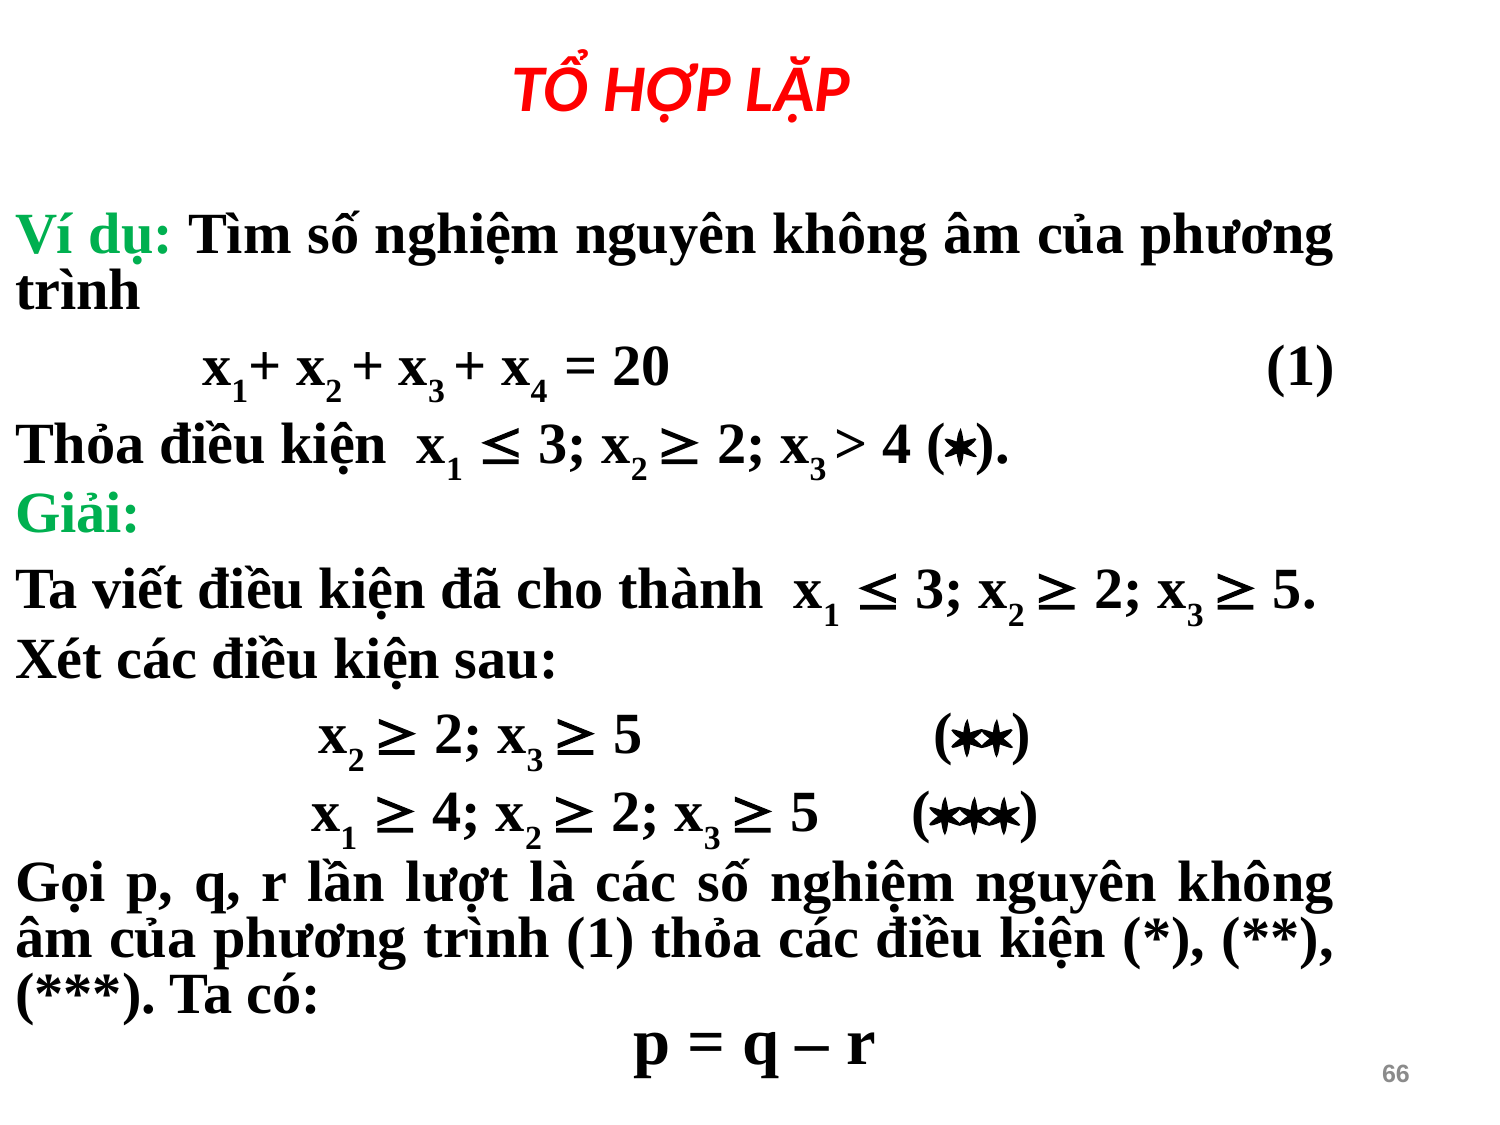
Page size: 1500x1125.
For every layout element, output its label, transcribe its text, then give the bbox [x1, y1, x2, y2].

text_box TỔ HỢP LẶP [74, 37, 1288, 130]
text_box p = q – r [618, 999, 891, 1087]
text_box [1074, 1024, 1425, 1103]
list Ví dụ: Tìm số nghiệm nguyên không âm của phương trình x1+ x2 + x3 + x4 = 20 (1) Thỏa điều kiện x1  3; x2  2; x3 > 4 (). Giải: Ta viết điều kiện đã cho thành x1  3; x2  2; x3  5. Xét các điều kiện sau: x2  2; x3  5 () x1  4; x2  2; x3  5 () Gọi p, q, r lần lượt là các số nghiệm nguyên không âm của phương trình (1) thỏa các điều kiện (*), (**), (***). Ta có: [0, 201, 1350, 1038]
